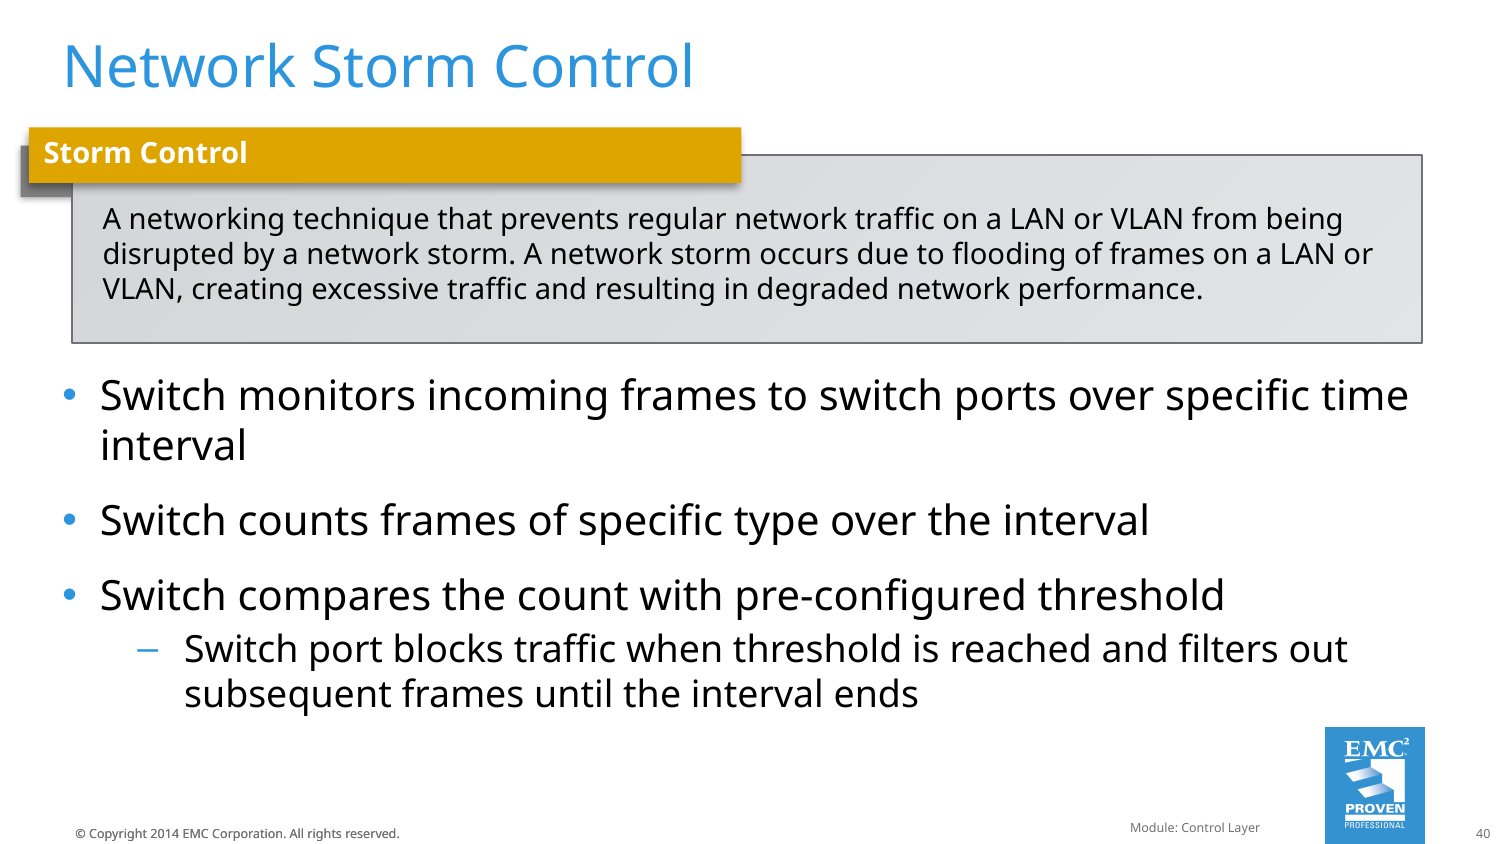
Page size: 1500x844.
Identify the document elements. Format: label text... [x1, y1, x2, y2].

list Switch monitors incoming frames to switch ports over specific time interval Switch counts frames of specific type over the interval Switch compares the count with pre-configured threshold Switch port blocks traffic when threshold is reached and filters out subsequent frames until the interval ends [62, 368, 1450, 760]
footer Module: Control Layer [425, 812, 1275, 835]
text_box Storm Control [27, 125, 743, 185]
text_box A networking technique that prevents regular network traffic on a LAN or VLAN from being disrupted by a network storm. A network storm occurs due to flooding of frames on a LAN or VLAN, creating excessive traffic and resulting in degraded network performance. [70, 153, 1424, 345]
title Network Storm Control [62, 37, 1450, 113]
picture [1325, 760, 1425, 844]
text_box [20, 145, 70, 198]
